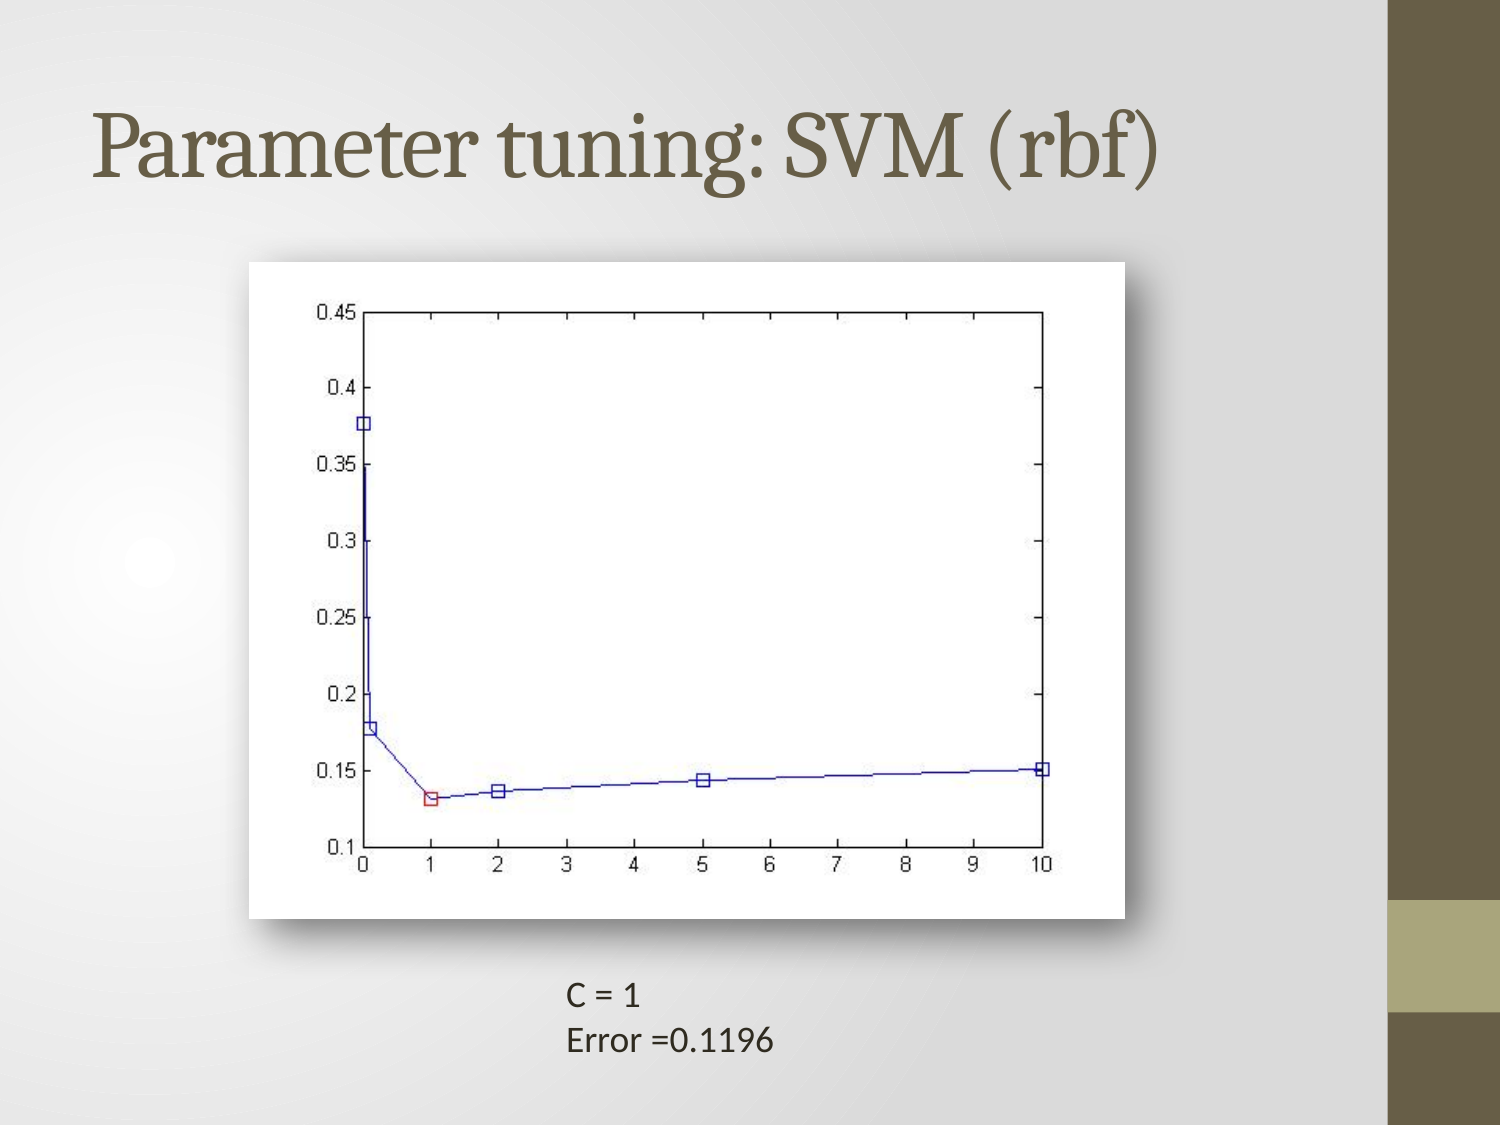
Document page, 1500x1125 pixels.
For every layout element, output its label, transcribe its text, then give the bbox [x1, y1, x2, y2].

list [249, 261, 1126, 920]
title Parameter tuning: SVM (rbf) [75, 45, 1325, 233]
text_box C = 1 Error =0.1196 [551, 962, 790, 1068]
